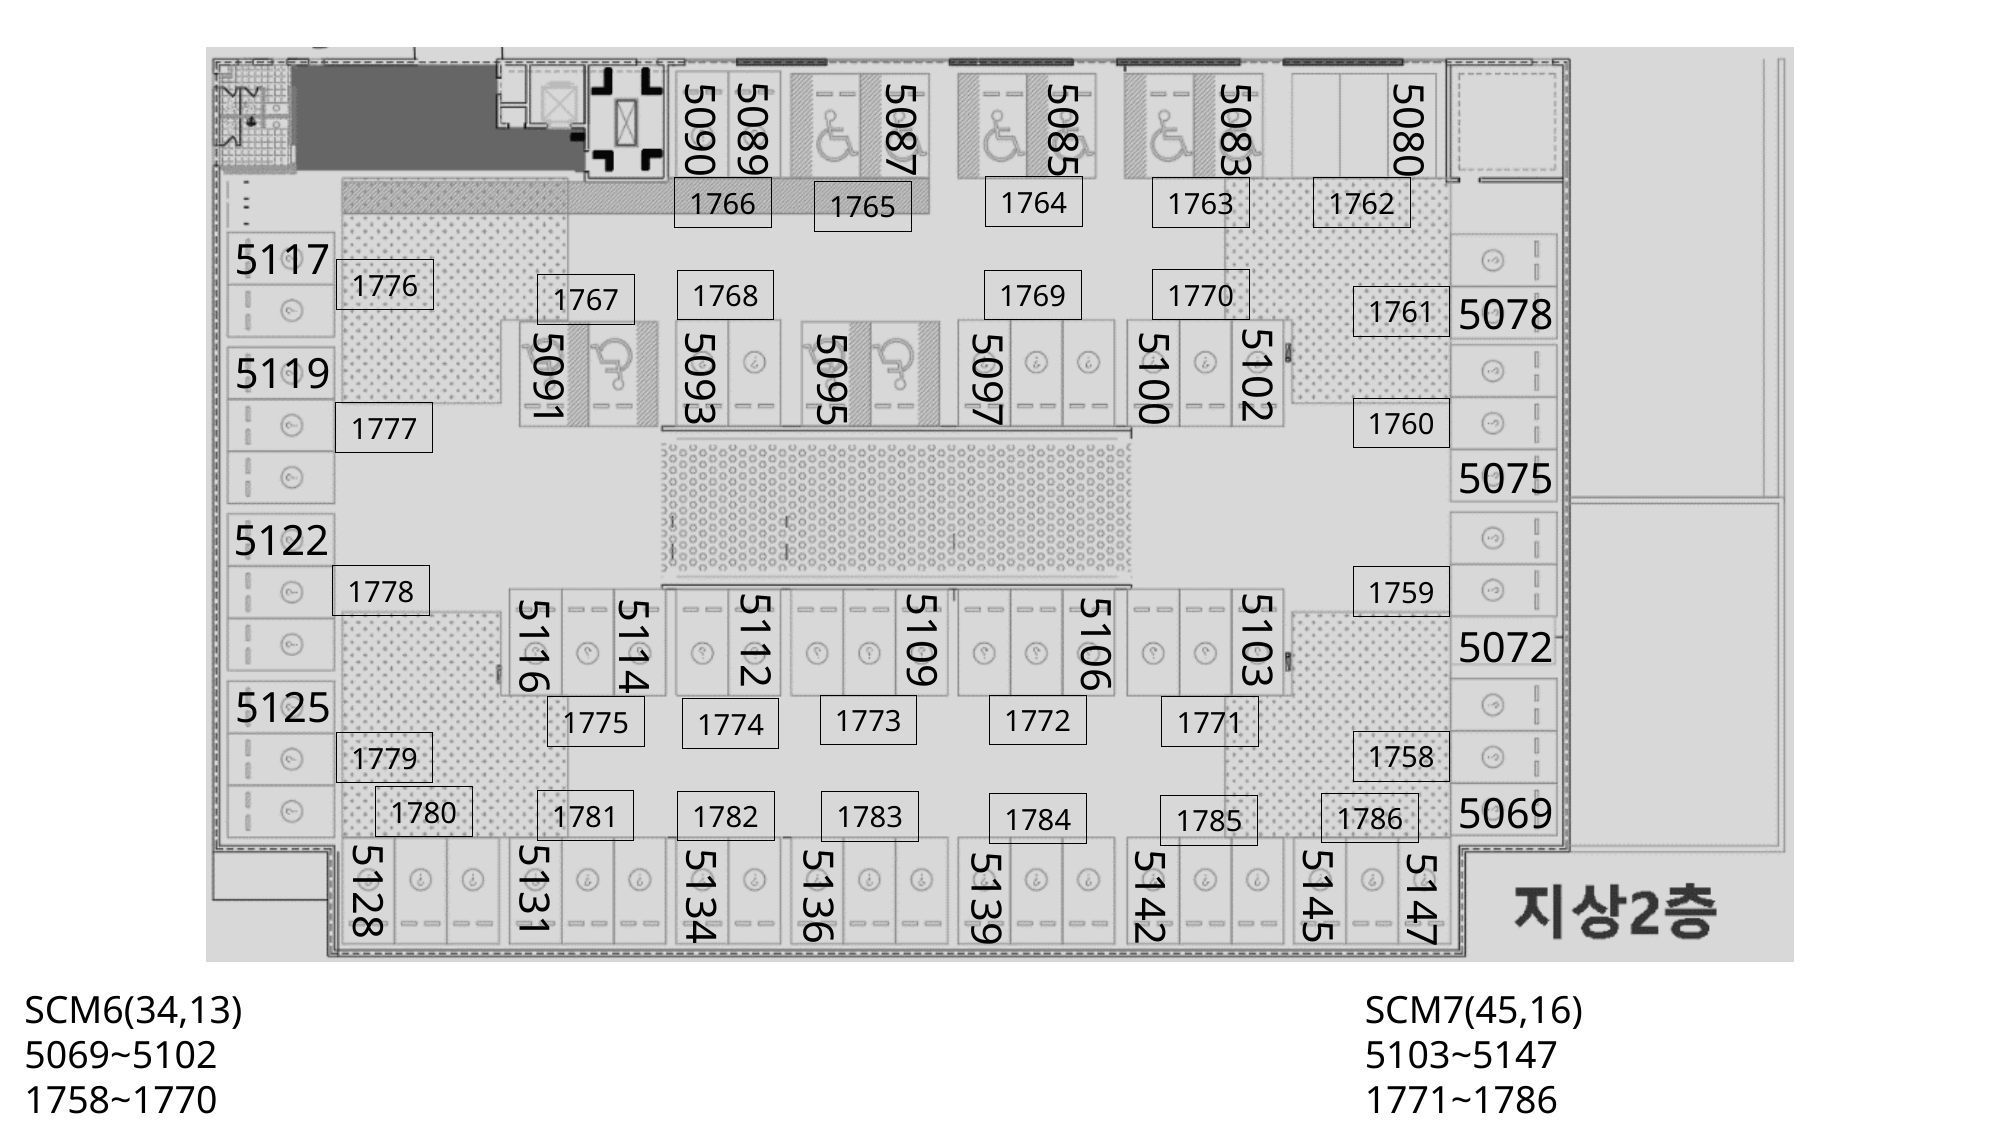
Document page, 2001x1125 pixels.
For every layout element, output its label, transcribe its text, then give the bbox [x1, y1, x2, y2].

text_box 5147 [1391, 962, 1457, 966]
text_box SCM7(45,16) 5103~5147 1771~1786 [1350, 978, 1745, 1125]
text_box SCM6(34,13) 5069~5102 1758~1770 [9, 978, 404, 1125]
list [206, 47, 1794, 962]
